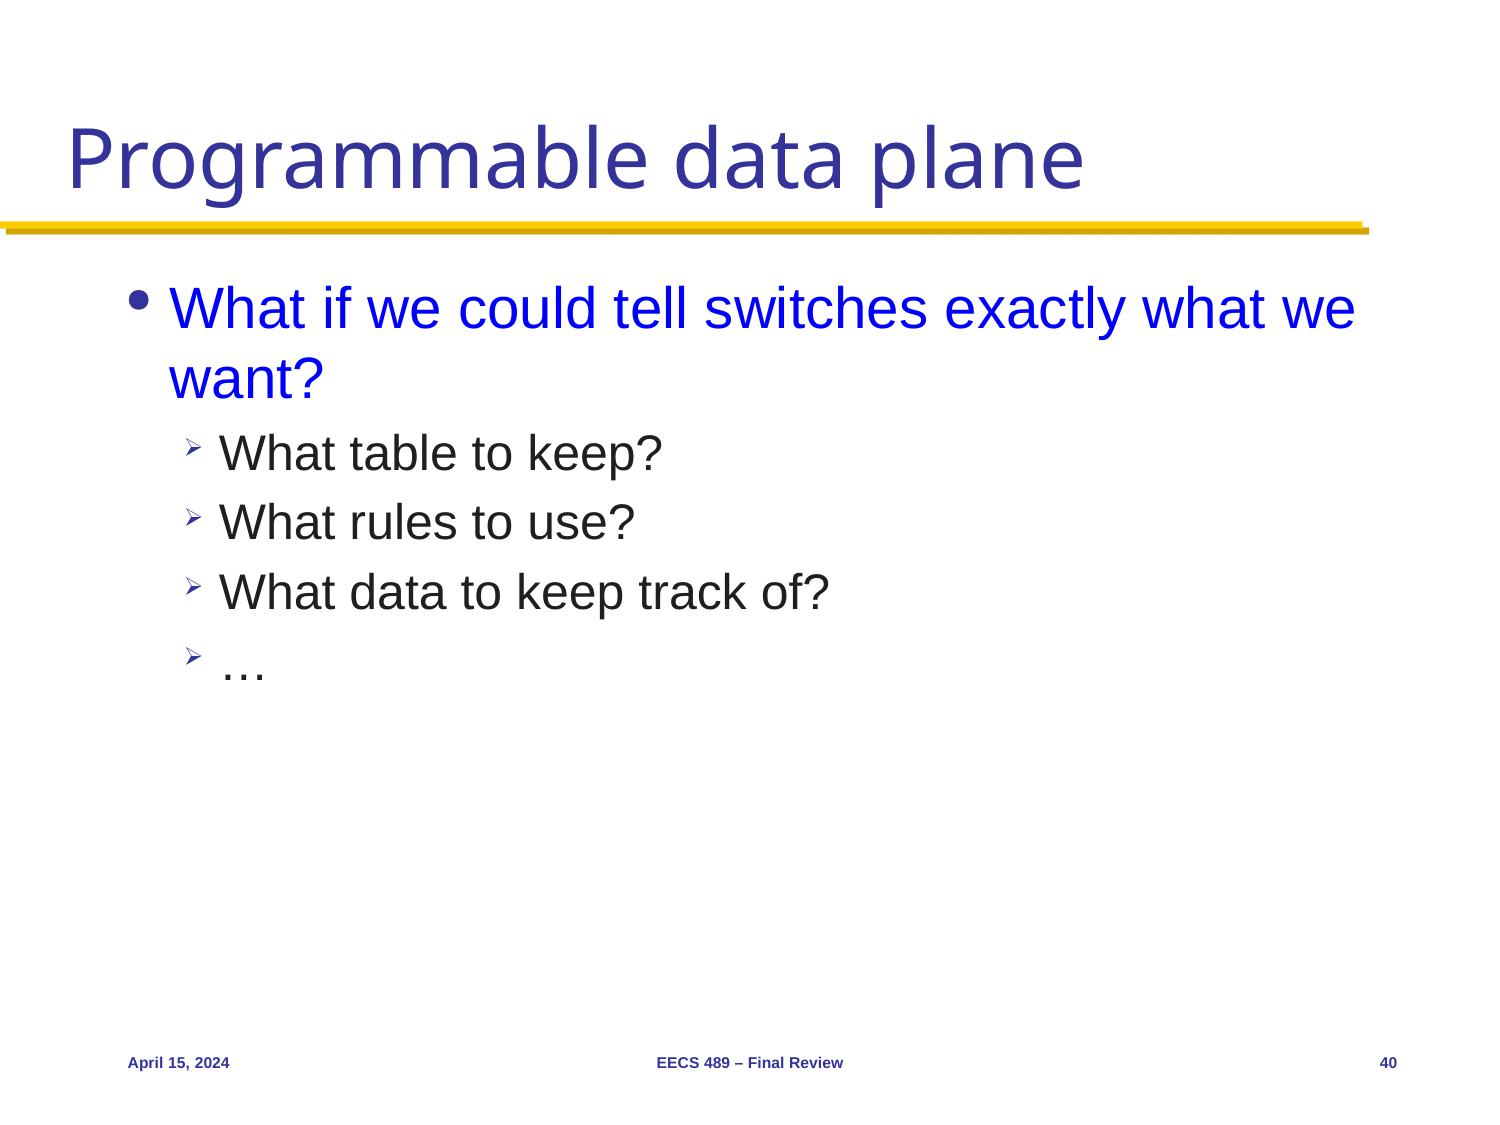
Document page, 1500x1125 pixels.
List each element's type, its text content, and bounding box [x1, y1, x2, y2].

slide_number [112, 1024, 426, 1101]
footer EECS 489 – Final Review [512, 1024, 988, 1101]
slide_number 40 [1312, 1024, 1413, 1101]
list What if we could tell switches exactly what we want? What table to keep? What rules to use? What data to keep track of? … [112, 262, 1413, 988]
title Programmable data plane [49, 24, 1451, 213]
